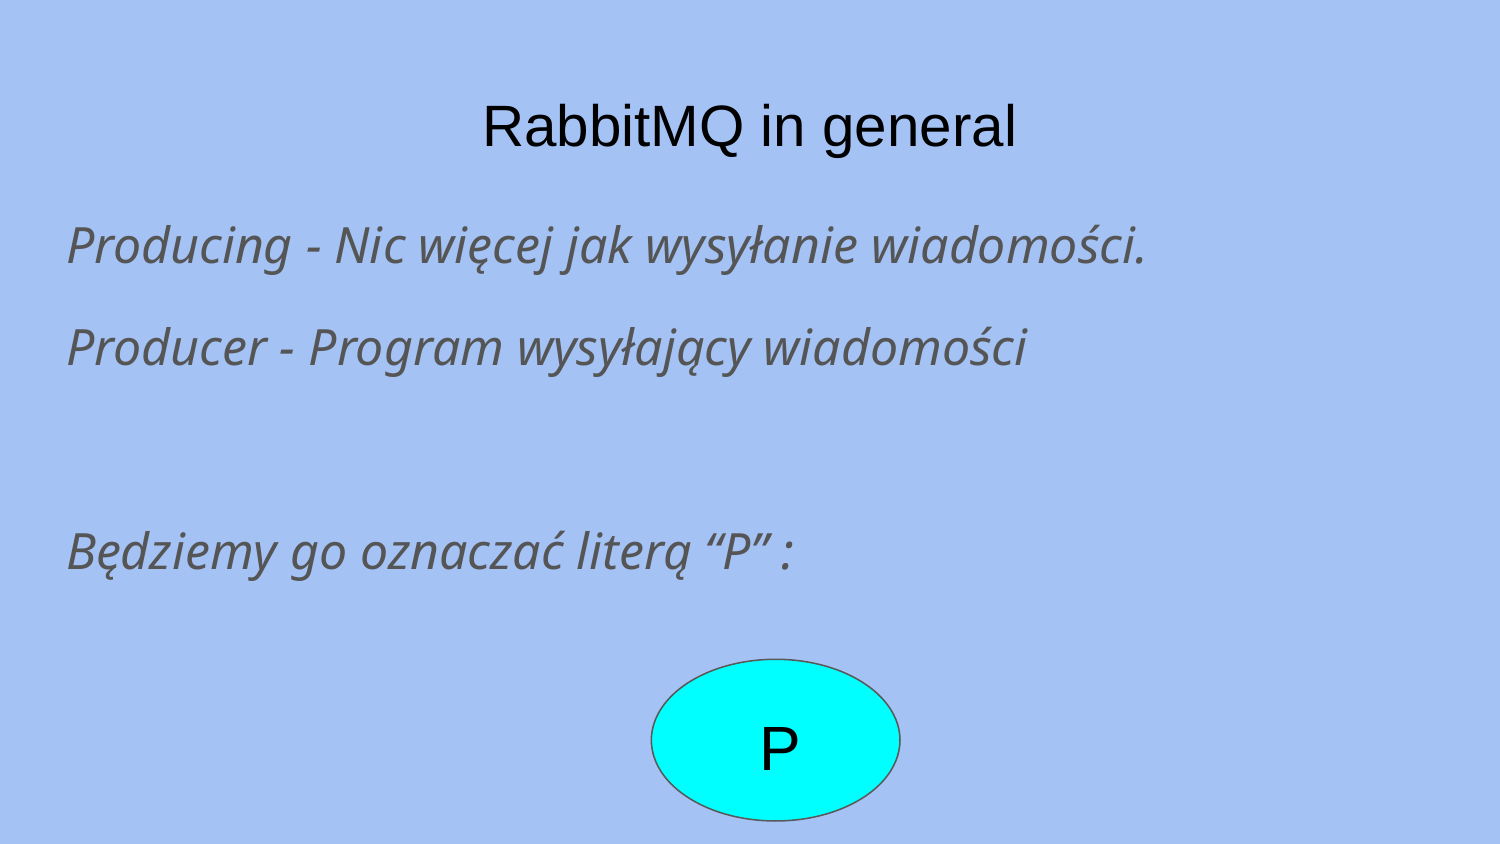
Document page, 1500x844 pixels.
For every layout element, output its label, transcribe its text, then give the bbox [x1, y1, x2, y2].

title RabbitMQ in general [51, 72, 1449, 167]
text_box [651, 659, 901, 821]
list Producing - Nic więcej jak wysyłanie wiadomości. Producer - Program wysyłający wiadomości Będziemy go oznaczać literą “P” : [51, 189, 1449, 750]
text_box P [744, 693, 875, 788]
